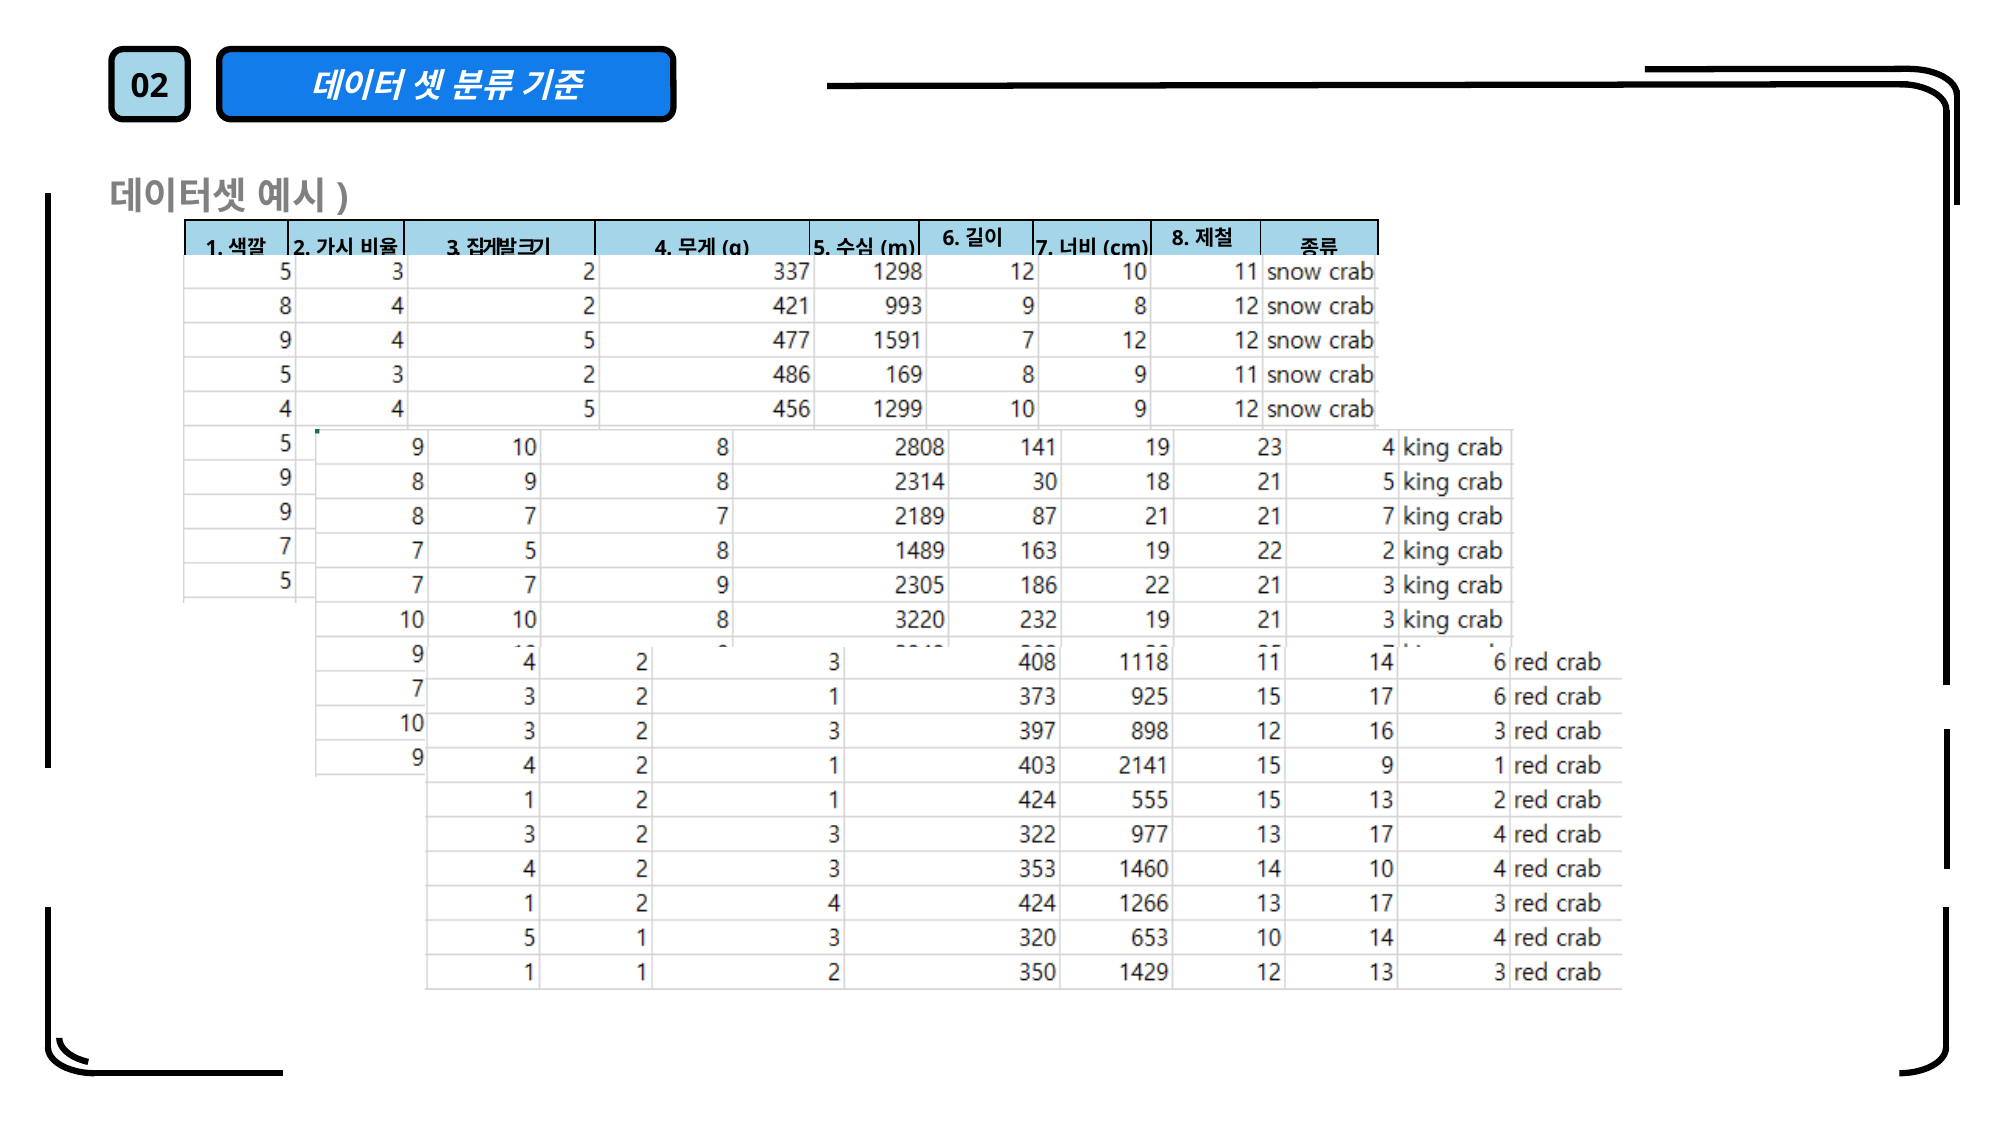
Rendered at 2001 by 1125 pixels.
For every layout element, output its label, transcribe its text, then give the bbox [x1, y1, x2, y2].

text_box 데이터 셋 분류 기준 [218, 48, 675, 119]
table_header 7.너비(cm) [1034, 221, 1150, 255]
table_header 1.색깔 [186, 221, 287, 255]
picture [183, 255, 1622, 990]
table_header 2.가시 비율 [289, 221, 403, 255]
text_box 02 [110, 48, 189, 119]
table_header 종류 [1261, 221, 1377, 255]
table_header 6.길이(cm) [920, 221, 1032, 255]
text_box [1899, 1047, 1947, 1074]
table_header 4.무게(g) [596, 221, 809, 255]
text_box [47, 907, 153, 1074]
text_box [1644, 68, 1957, 206]
table_header 3.집게발 크기 [405, 221, 594, 255]
table_header 8.제철(월) [1152, 221, 1260, 255]
table_header 5.수심(m) [810, 221, 918, 255]
text_box 데이터셋 예시) [94, 119, 1570, 224]
